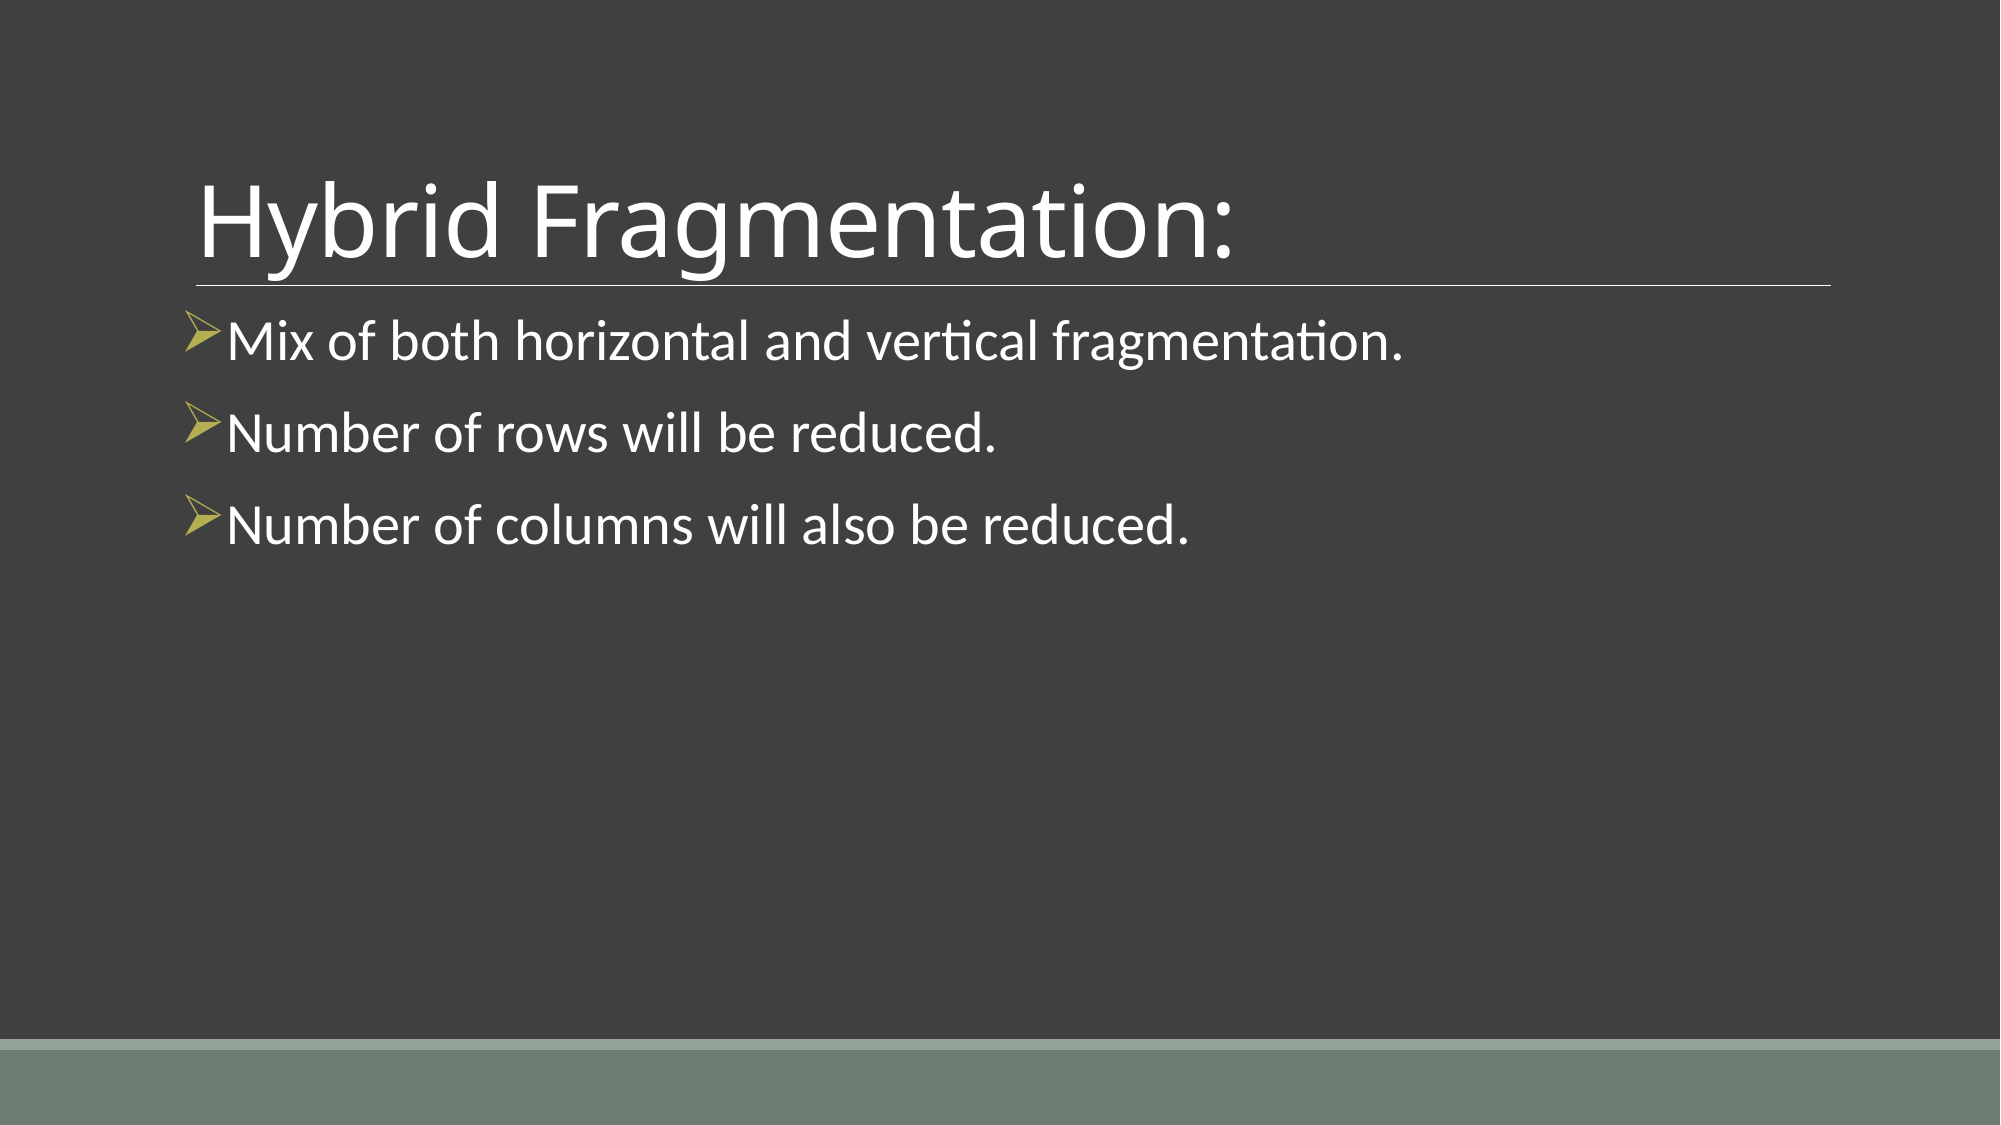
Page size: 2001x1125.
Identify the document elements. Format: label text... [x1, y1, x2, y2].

title Hybrid Fragmentation: [180, 47, 1830, 285]
list Mix of both horizontal and vertical fragmentation. Number of rows will be reduced. Number of columns will also be reduced. [180, 302, 1830, 963]
